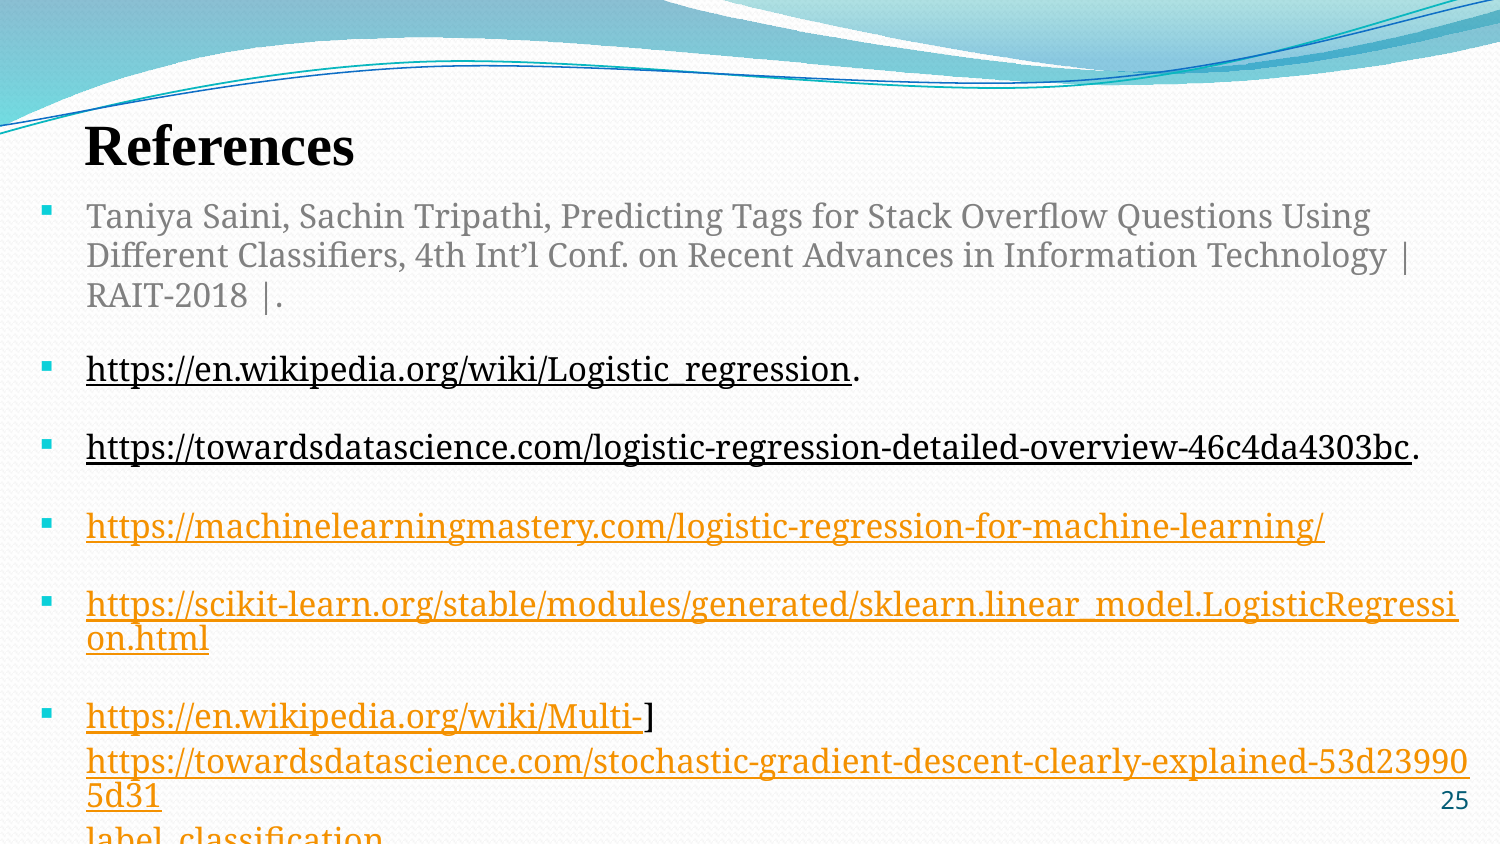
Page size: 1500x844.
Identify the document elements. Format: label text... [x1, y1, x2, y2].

title References [69, 92, 1489, 150]
slide_number 25 [1394, 769, 1484, 834]
list Taniya Saini, Sachin Tripathi, Predicting Tags for Stack Overflow Questions Using Different Classifiers, 4th Int’l Conf. on Recent Advances in Information Technology | RAIT-2018 |. https://en.wikipedia.org/wiki/Logistic_regression. https://towardsdatascience.com/logistic-regression-detailed-overview-46c4da4303bc. https://machinelearningmastery.com/logistic-regression-for-machine-learning/ https://scikit-learn.org/stable/modules/generated/sklearn.linear_model.LogisticRegression.html https://en.wikipedia.org/wiki/Multi-]https://towardsdatascience.com/stochastic-gradient-descent-clearly-explained-53d239905d31label_classification https://www.analyticsvidhya.com/blog/2017/08/introduction-to-multi-label-classification/ [24, 179, 1491, 790]
